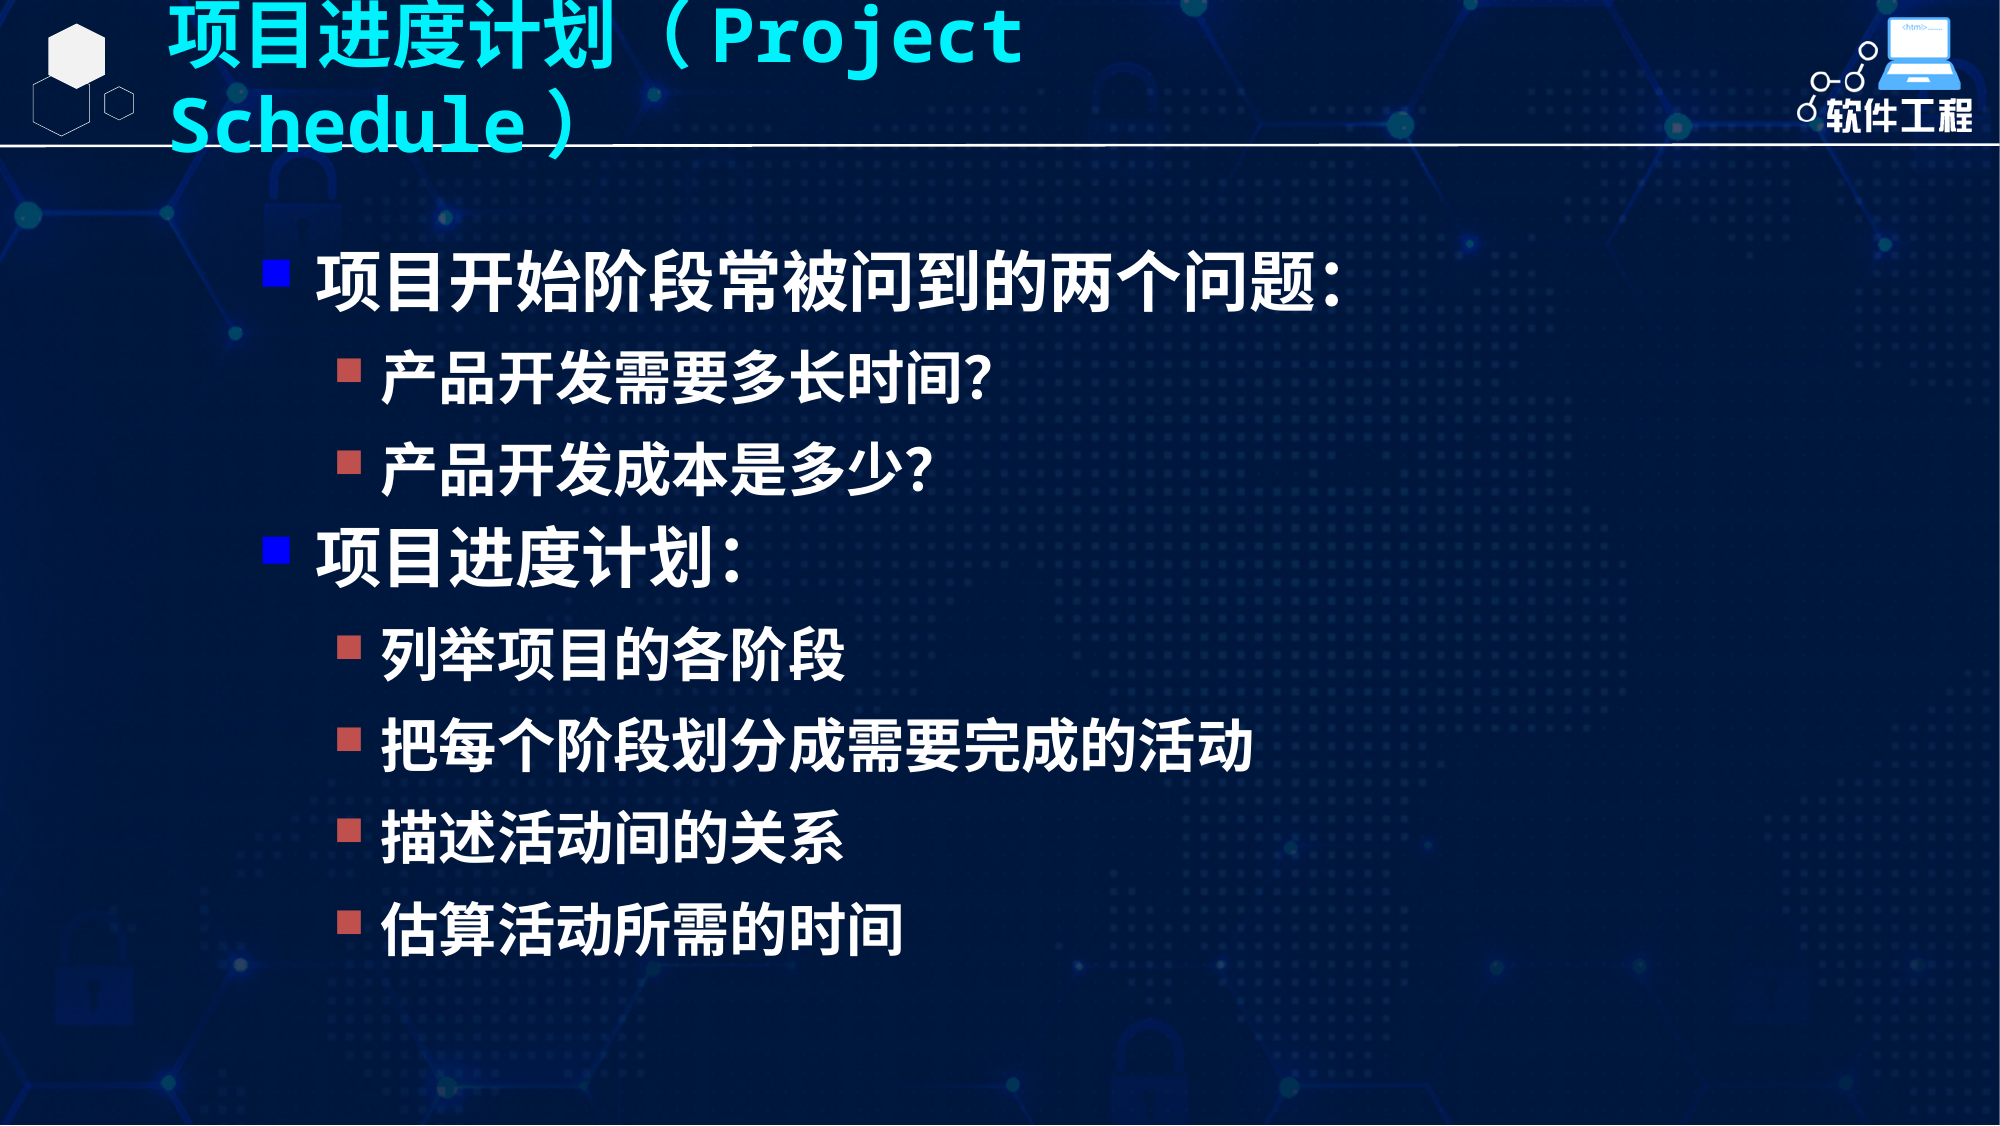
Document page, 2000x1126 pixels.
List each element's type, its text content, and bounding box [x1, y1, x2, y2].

picture [300, 136, 558, 144]
text_box 项目进度计划（Project Schedule） [149, 19, 1500, 136]
text_box 项目开始阶段常被问到的两个问题： 产品开发需要多长时间？ 产品开发成本是多少？ 项目进度计划： 列举项目的各阶段 把每个阶段划分成需要完成的活动 描述活动间的关系 估算活动所需的时间 [243, 231, 1594, 975]
picture [524, 0, 2000, 145]
picture [0, 0, 521, 144]
picture [0, 146, 2000, 1125]
